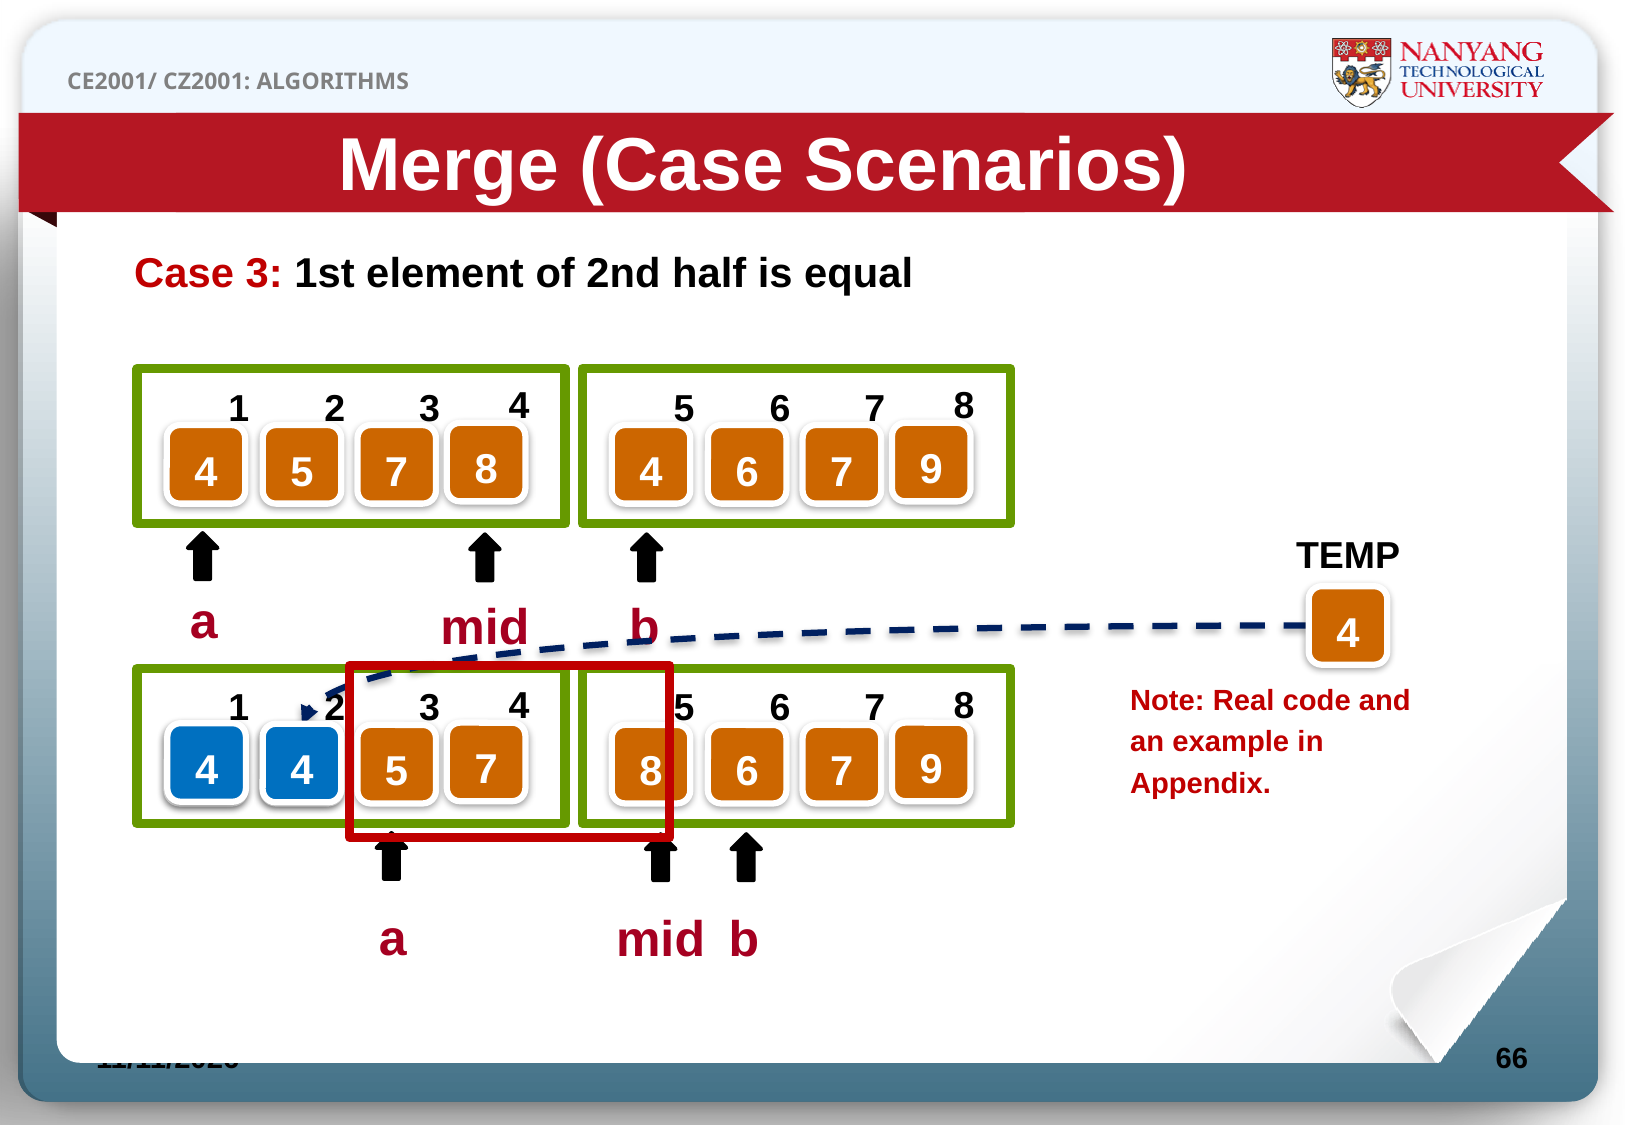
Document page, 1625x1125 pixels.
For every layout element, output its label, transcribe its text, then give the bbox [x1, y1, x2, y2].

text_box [613, 534, 676, 623]
text_box 1 [196, 363, 281, 367]
text_box [135, 367, 567, 526]
text_box 8 [921, 360, 1007, 438]
text_box 5 [259, 421, 345, 507]
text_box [600, 834, 712, 976]
text_box 5 [641, 363, 726, 367]
text_box 6 [737, 363, 823, 440]
text_box 4 [476, 360, 562, 438]
text_box [580, 367, 1012, 526]
text_box 7 [799, 421, 884, 507]
text_box 9 [888, 419, 974, 505]
text_box [348, 833, 359, 839]
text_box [174, 532, 234, 651]
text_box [363, 832, 423, 968]
text_box 8 [443, 419, 529, 505]
text_box 4 [1305, 588, 1391, 666]
list Merge (Case Scenarios) [60, 119, 1467, 201]
text_box Case 3: 1st element of 2nd half is equal [119, 227, 1163, 303]
text_box 2 [292, 363, 377, 440]
text_box Note: Real code and an example in Appendix. [1115, 666, 1467, 807]
text_box [425, 833, 597, 839]
text_box 3 [387, 363, 472, 440]
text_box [301, 625, 1309, 726]
text_box 7 [354, 421, 439, 507]
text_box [424, 534, 546, 623]
text_box 7 [832, 363, 917, 440]
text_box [136, 662, 1011, 824]
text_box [713, 833, 775, 969]
text_box 6 [704, 421, 790, 507]
text_box TEMP [1260, 510, 1436, 588]
picture [0, 0, 1625, 1125]
